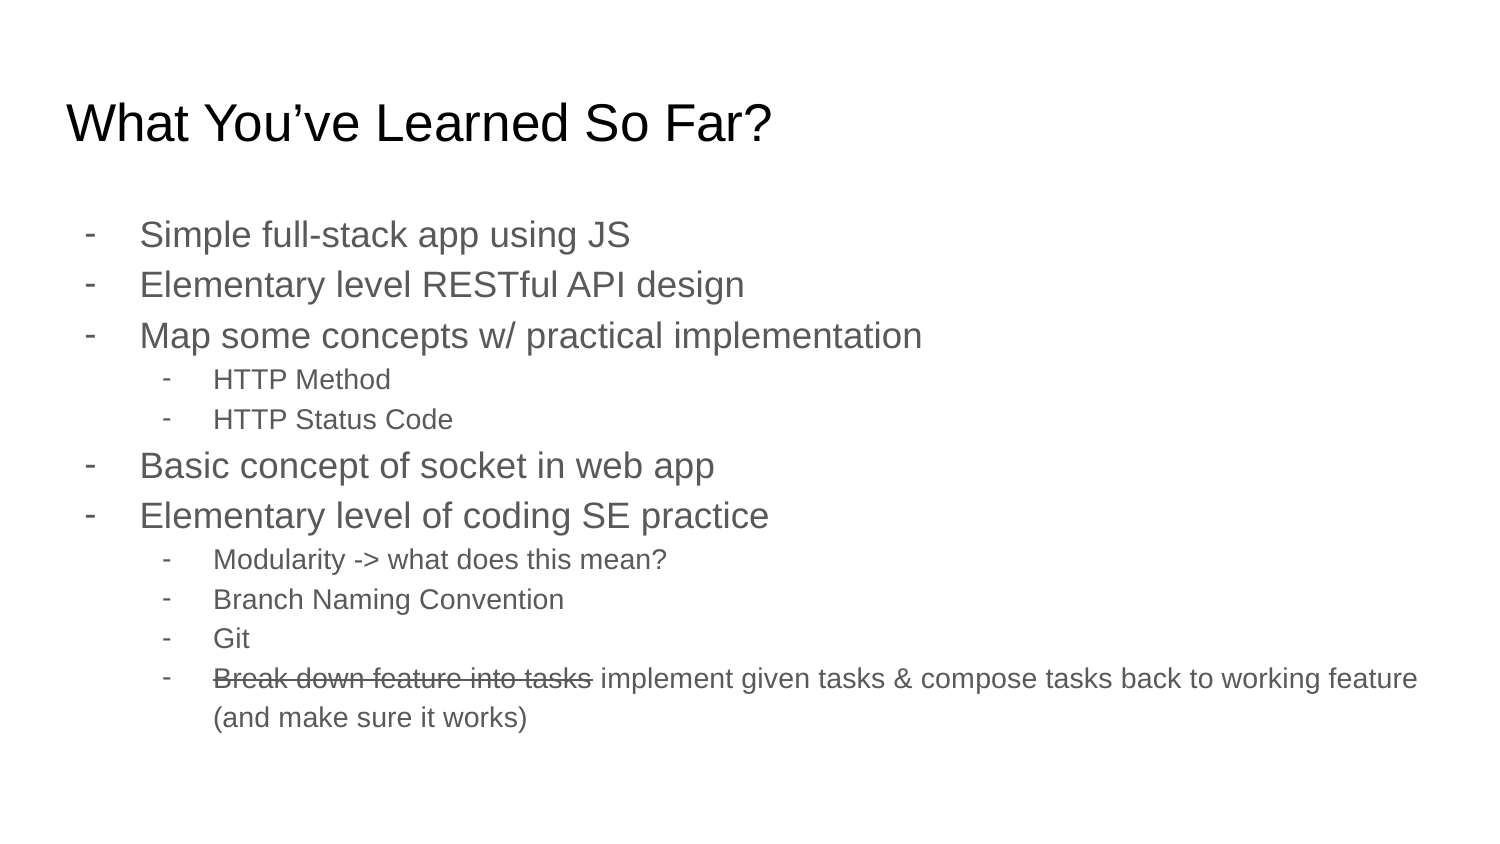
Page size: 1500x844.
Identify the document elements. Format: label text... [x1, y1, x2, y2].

title What You’ve Learned So Far? [51, 72, 1449, 167]
list Simple full-stack app using JS Elementary level RESTful API design Map some concepts w/ practical implementation HTTP Method HTTP Status Code Basic concept of socket in web app Elementary level of coding SE practice Modularity -> what does this mean? Branch Naming Convention Git Break down feature into tasks implement given tasks & compose tasks back to working feature (and make sure it works) [51, 189, 1449, 750]
